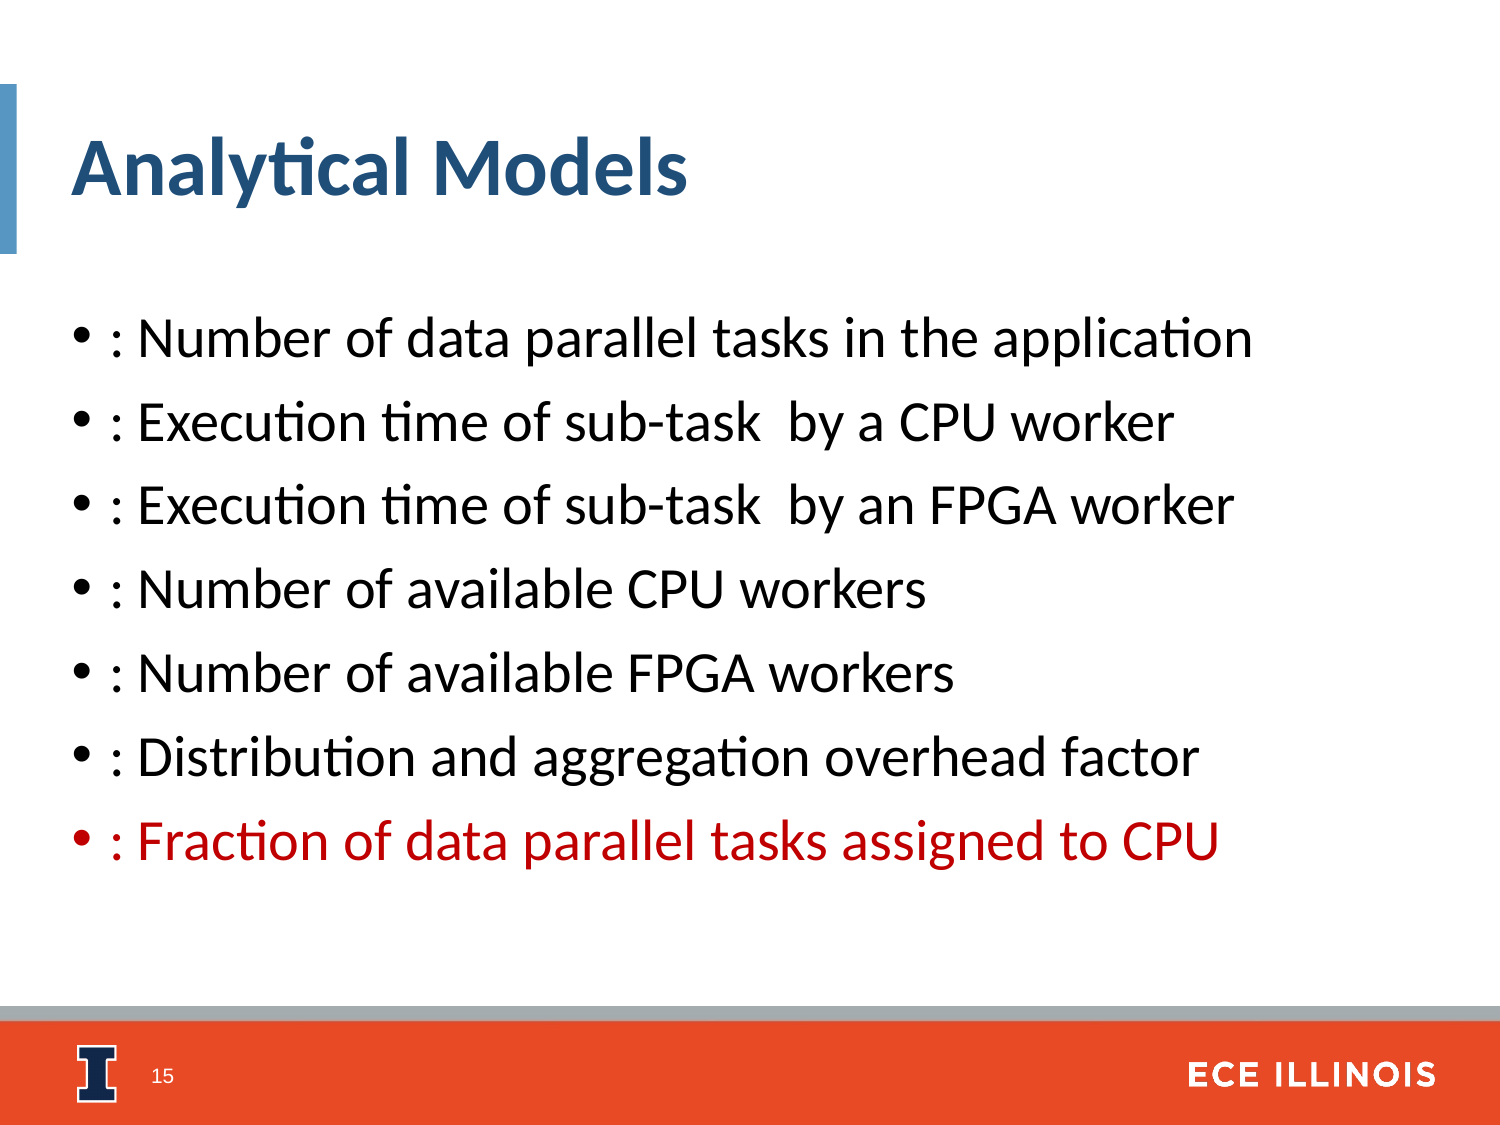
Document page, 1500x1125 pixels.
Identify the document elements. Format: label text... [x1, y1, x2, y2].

picture [1189, 1061, 1435, 1087]
picture [0, 1006, 1500, 1044]
title Analytical Models [56, 59, 1435, 278]
picture [76, 1045, 130, 1107]
